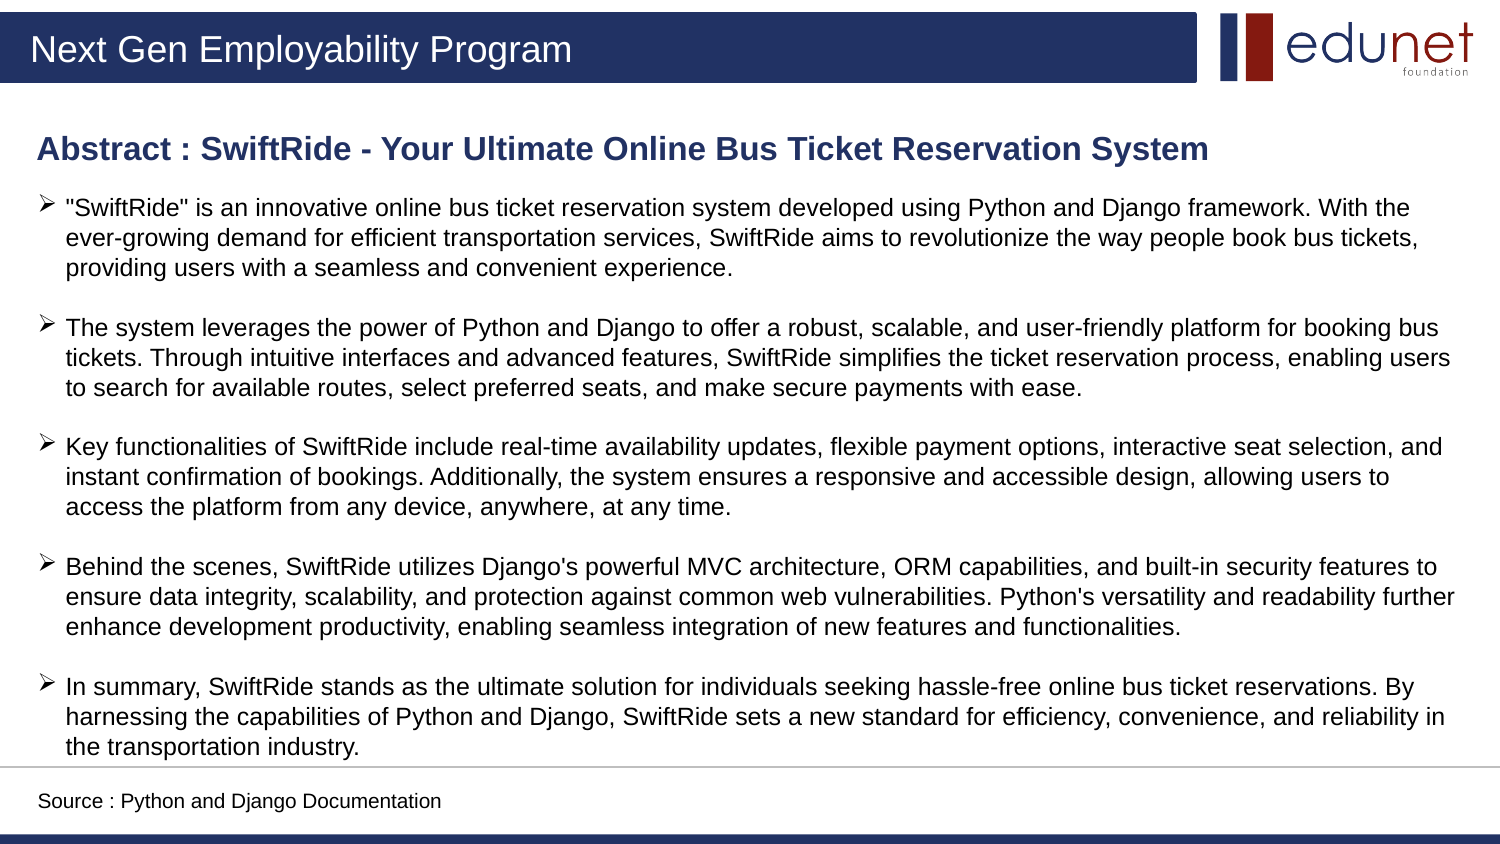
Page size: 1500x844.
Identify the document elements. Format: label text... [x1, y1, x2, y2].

picture [1279, 14, 1482, 83]
title Abstract : SwiftRide - Your Ultimate Online Bus Ticket Reservation System [21, 111, 1241, 184]
text_box "SwiftRide" is an innovative online bus ticket reservation system developed using Python and Django framework. With the ever-growing demand for efficient transportation services, SwiftRide aims to revolutionize the way people book bus tickets, providing users with a seamless and convenient experience. The system leverages the power of Python and Django to offer a robust, scalable, and user-friendly platform for booking bus tickets. Through intuitive interfaces and advanced features, SwiftRide simplifies the ticket reservation process, enabling users to search for available routes, select preferred seats, and make secure payments with ease. Key functionalities of SwiftRide include real-time availability updates, flexible payment options, interactive seat selection, and instant confirmation of bookings. Additionally, the system ensures a responsive and accessible design, allowing users to access the platform from any device, anywhere, at any time. Behind the scenes, SwiftRide utilizes Django's powerful MVC architecture, ORM capabilities, and built-in security features to ensure data integrity, scalability, and protection against common web vulnerabilities. Python's versatility and readability further enhance development productivity, enabling seamless integration of new features and functionalities. In summary, SwiftRide stands as the ultimate solution for individuals seeking hassle-free online bus ticket reservations. By harnessing the capabilities of Python and Django, SwiftRide sets a new standard for efficiency, convenience, and reliability in the transportation industry. [22, 183, 1479, 766]
text_box Source : Python and Django Documentation [22, 776, 477, 826]
